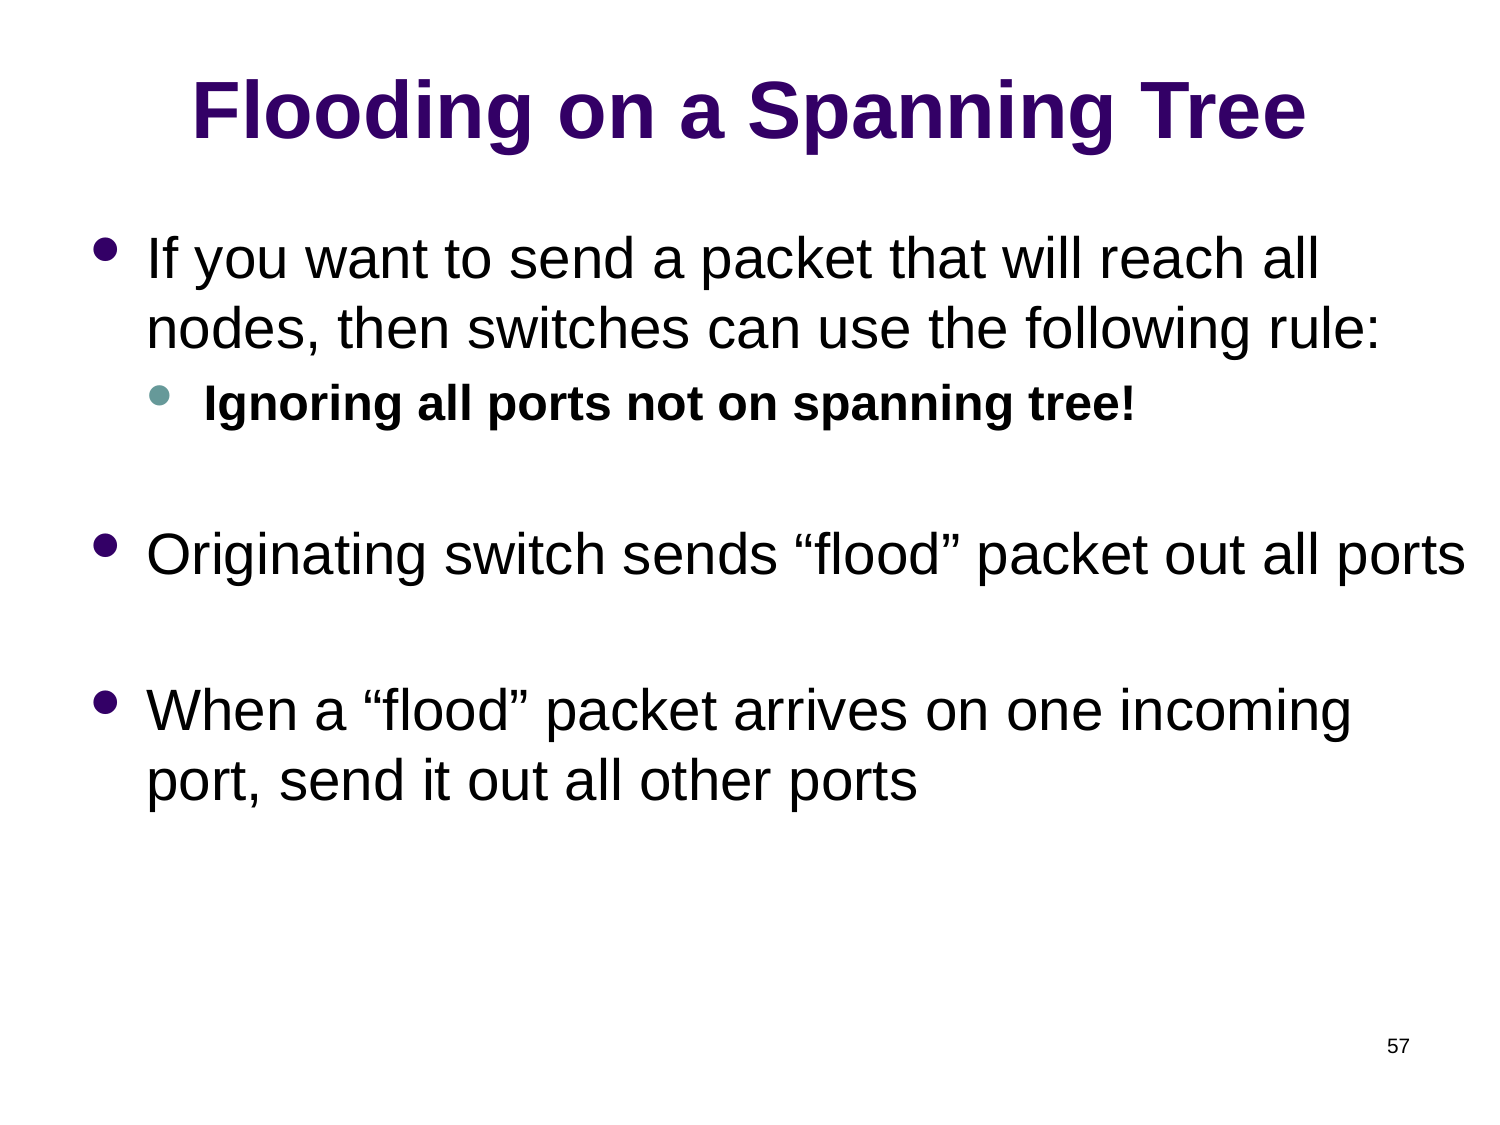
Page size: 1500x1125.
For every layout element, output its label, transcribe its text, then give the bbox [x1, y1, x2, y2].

slide_number 57 [1074, 1024, 1426, 1101]
title Flooding on a Spanning Tree [0, 20, 1500, 163]
list If you want to send a packet that will reach all nodes, then switches can use the following rule: Ignoring all ports not on spanning tree! Originating switch sends “flood” packet out all ports When a “flood” packet arrives on one incoming port, send it out all other ports [75, 212, 1500, 1006]
